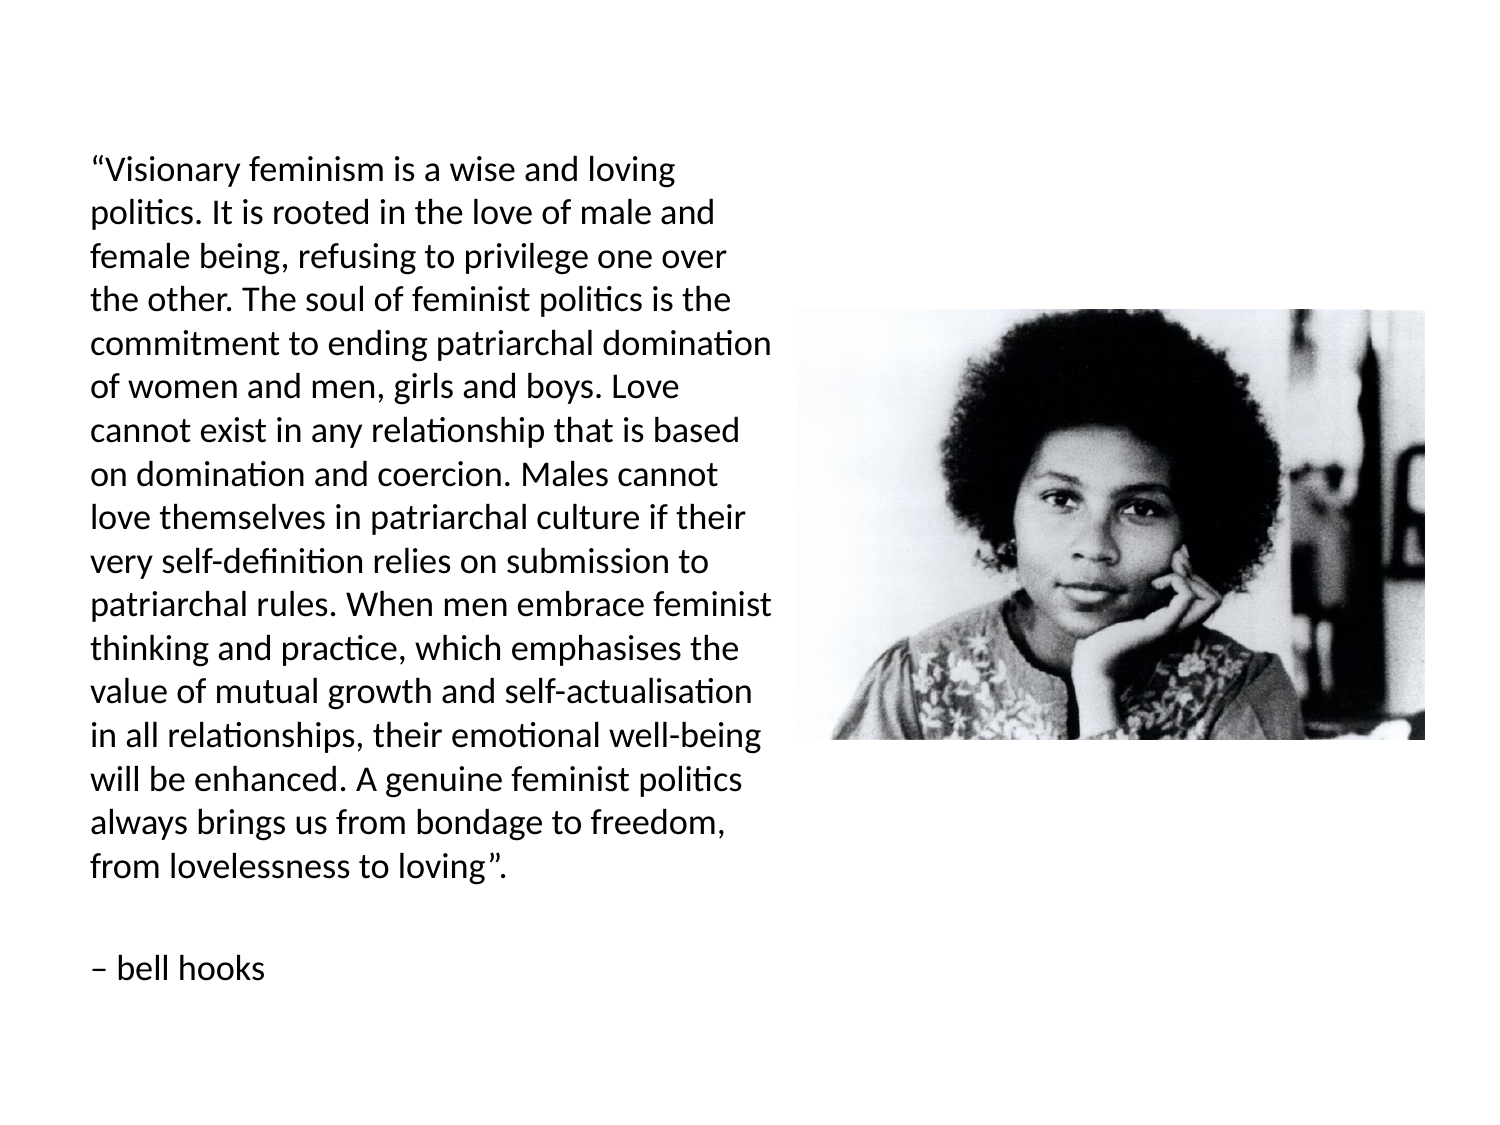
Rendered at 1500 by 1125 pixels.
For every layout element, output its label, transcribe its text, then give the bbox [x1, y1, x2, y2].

list “Visionary feminism is a wise and loving politics. It is rooted in the love of male and female being, refusing to privilege one over the other. The soul of feminist politics is the commitment to ending patriarchal domination of women and men, girls and boys. Love cannot exist in any relationship that is based on domination and coercion. Males cannot love themselves in patriarchal culture if their very self-definition relies on submission to patriarchal rules. When men embrace feminist thinking and practice, which emphasises the value of mutual growth and self-actualisation in all relationships, their emotional well-being will be enhanced. A genuine feminist politics always brings us from bondage to freedom, from lovelessness to loving”. – bell hooks [75, 137, 798, 1005]
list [796, 309, 1426, 741]
